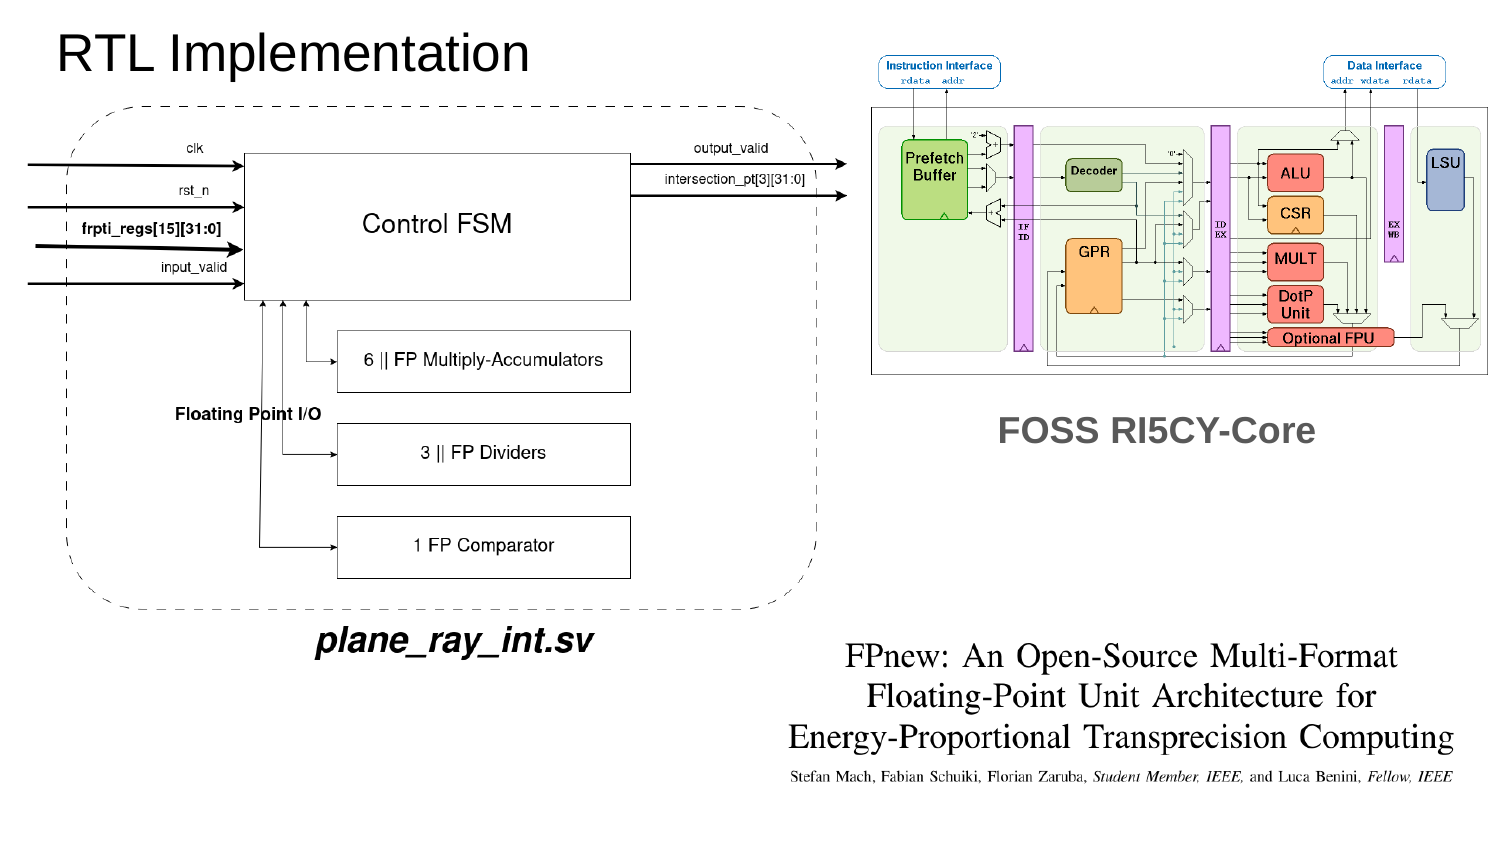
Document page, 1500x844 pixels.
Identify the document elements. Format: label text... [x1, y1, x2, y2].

picture [871, 55, 1488, 375]
text_box FOSS RI5CY-Core [982, 390, 1416, 474]
title RTL Implementation [41, 3, 1440, 97]
picture [21, 106, 1488, 801]
